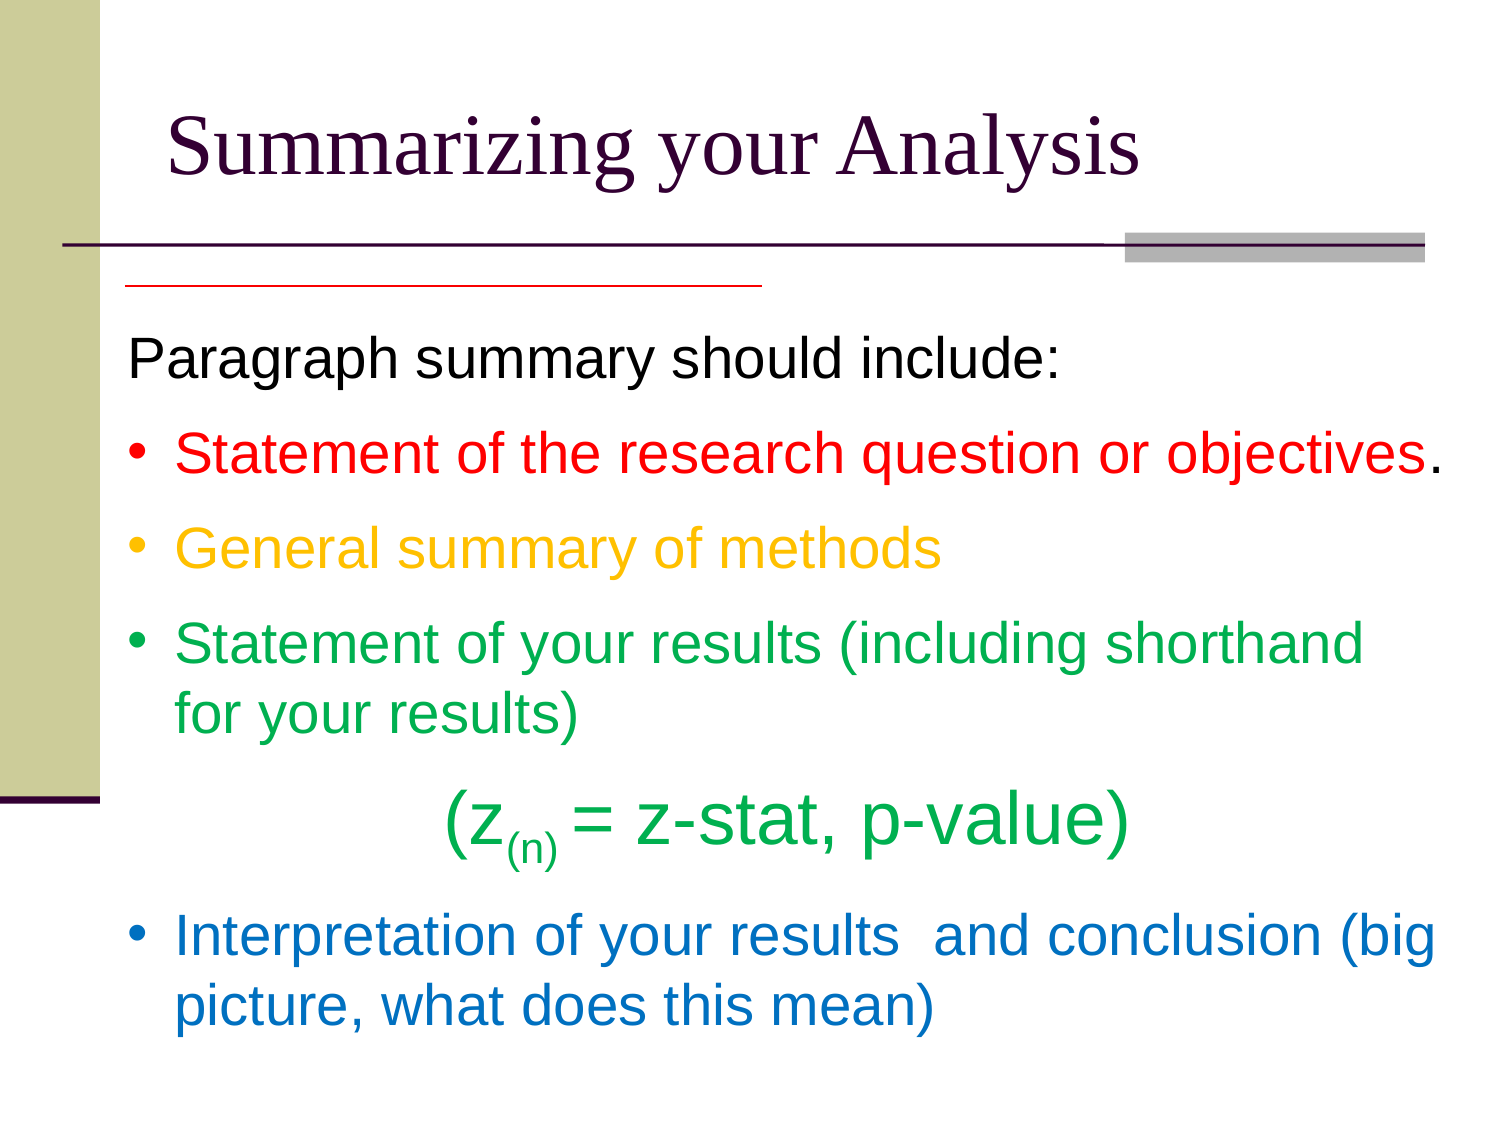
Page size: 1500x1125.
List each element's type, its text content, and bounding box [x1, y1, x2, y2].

title Summarizing your Analysis [150, 45, 1425, 234]
text_box Paragraph summary should include: Statement of the research question or objectives. General summary of methods Statement of your results (including shorthand for your results) (z(n) = z-stat, p-value) Interpretation of your results and conclusion (big picture, what does this mean) [112, 312, 1463, 1115]
